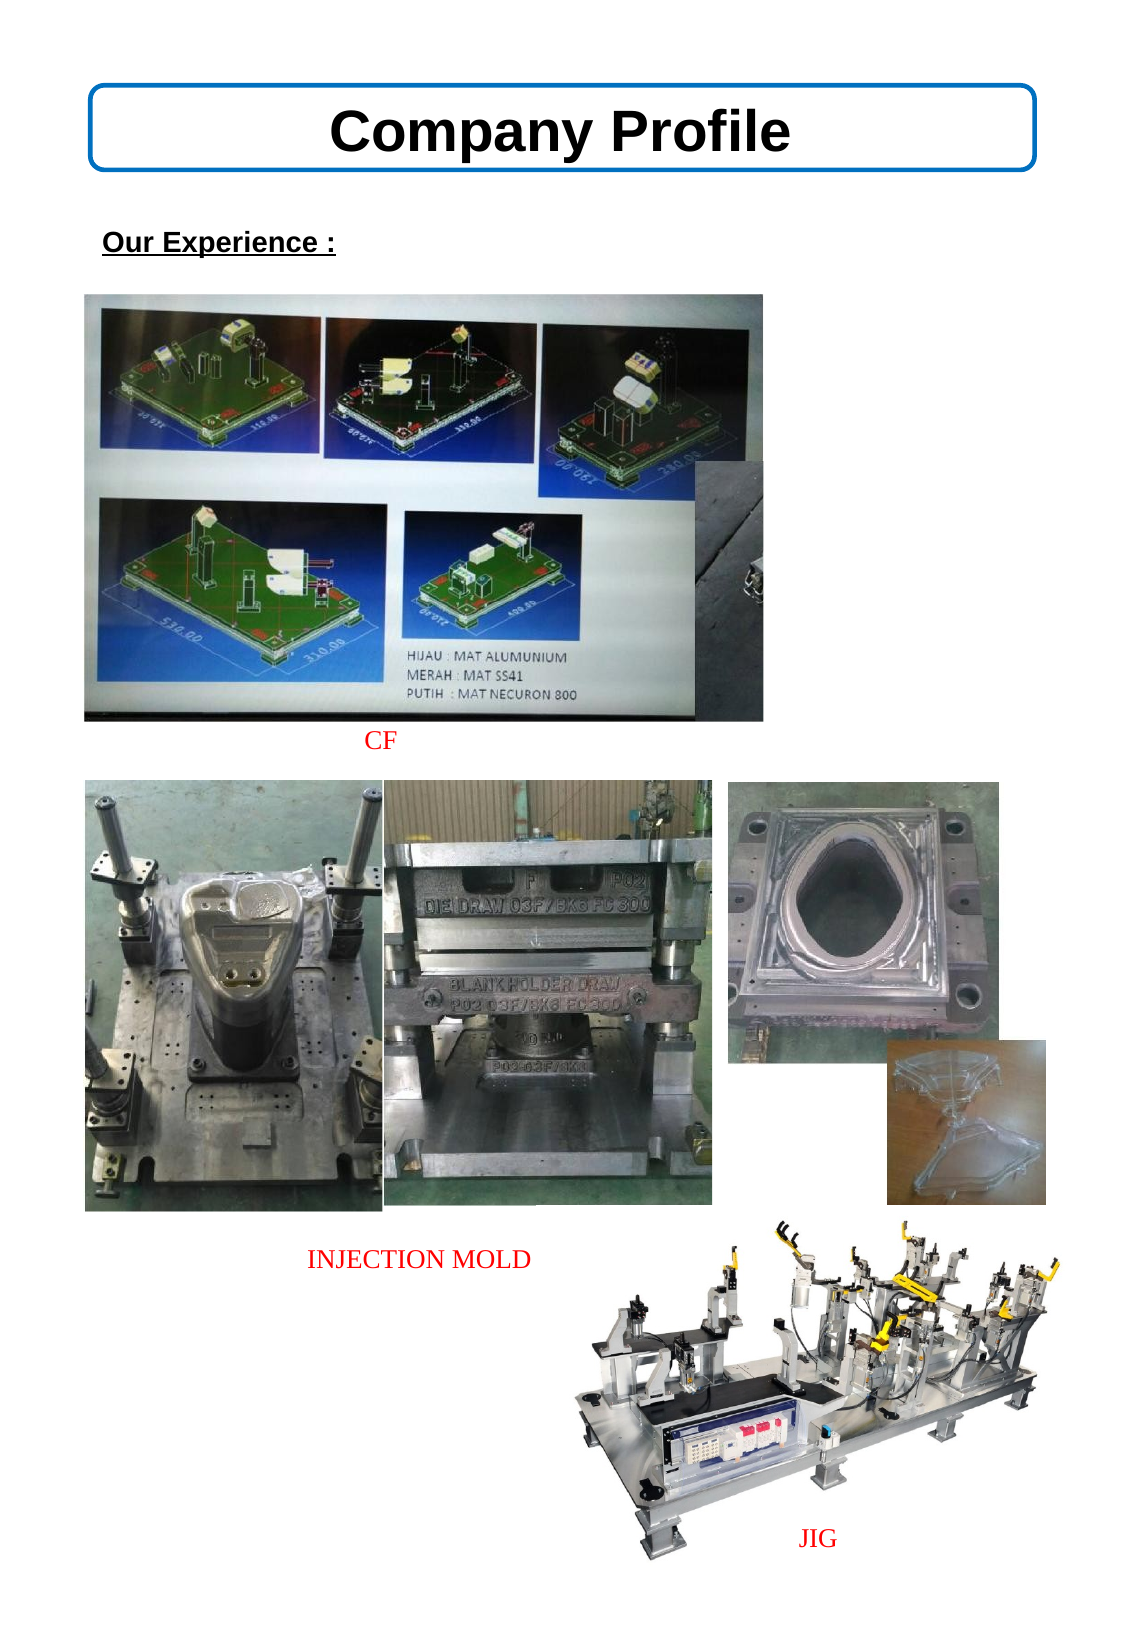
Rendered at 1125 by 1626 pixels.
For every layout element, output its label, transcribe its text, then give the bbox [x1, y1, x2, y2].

text_box Our Experience : [84, 213, 551, 268]
text_box INJECTION MOLD [305, 1245, 531, 1277]
text_box CF [362, 727, 431, 759]
picture [536, 1205, 1088, 1573]
text_box [383, 780, 713, 1206]
text_box [83, 294, 764, 722]
text_box Company Profile [88, 83, 1037, 172]
text_box [727, 782, 1046, 1203]
text_box [83, 780, 383, 1212]
